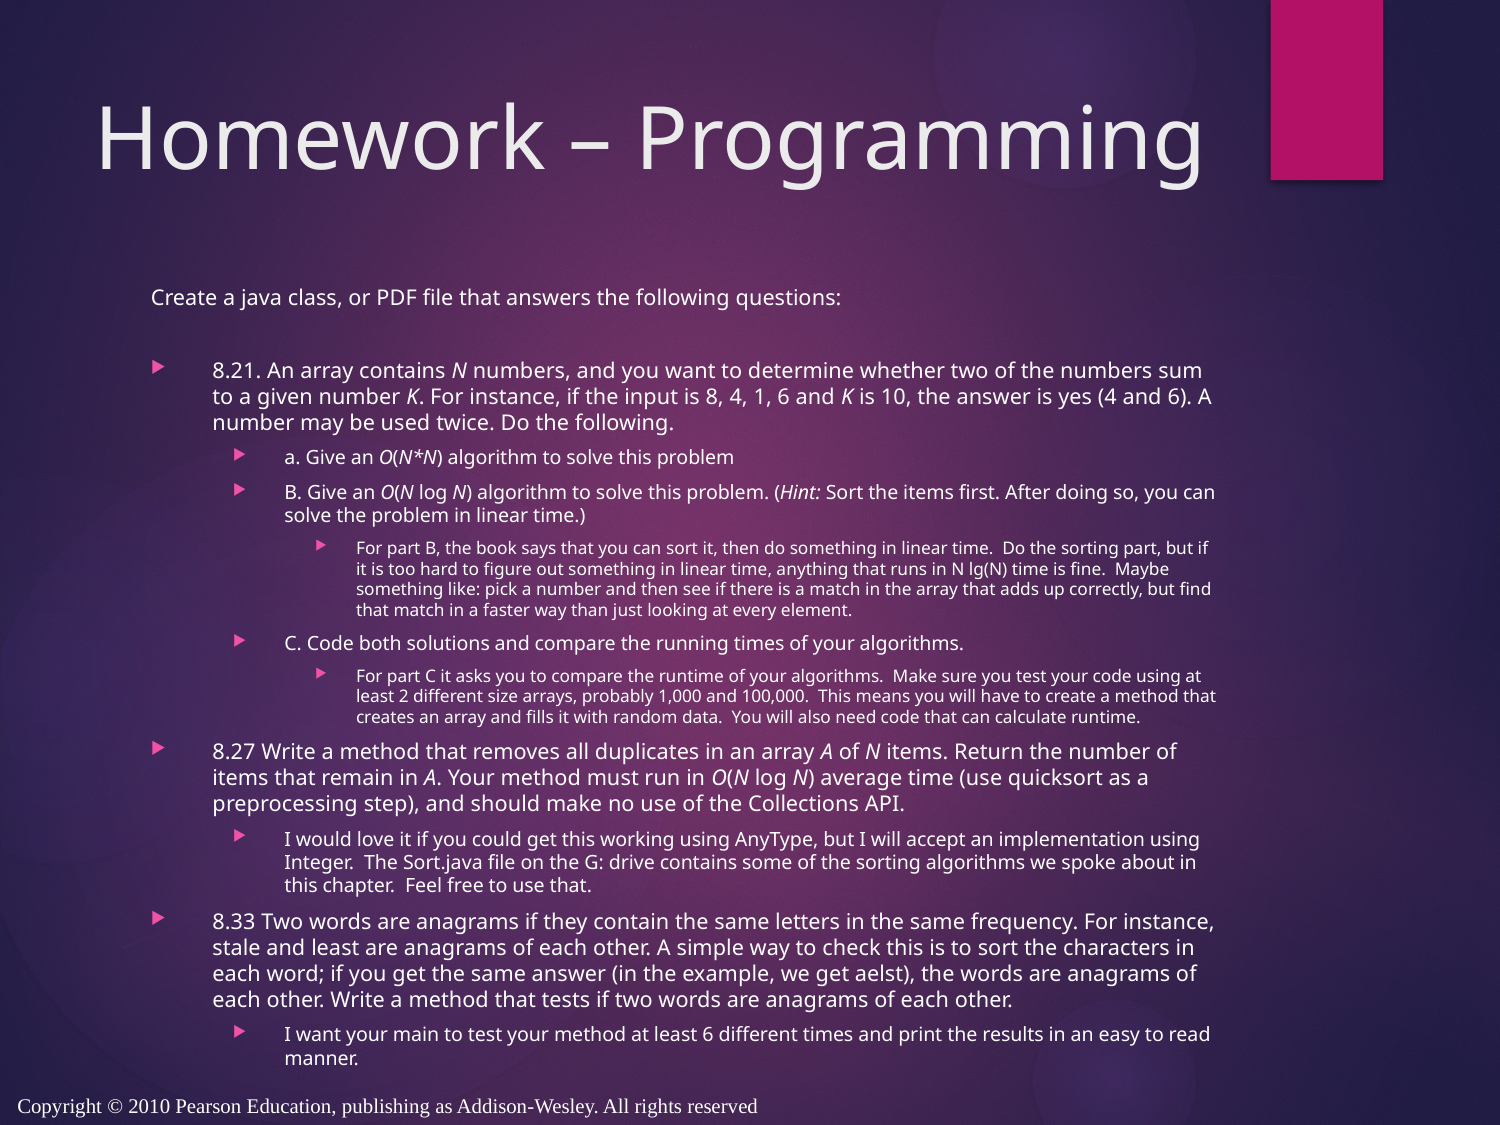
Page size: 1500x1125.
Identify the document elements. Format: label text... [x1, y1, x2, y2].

list Create a java class, or PDF file that answers the following questions: 8.21. An array contains N numbers, and you want to determine whether two of the numbers sum to a given number K. For instance, if the input is 8, 4, 1, 6 and K is 10, the answer is yes (4 and 6). A number may be used twice. Do the following. a. Give an O(N*N) algorithm to solve this problem B. Give an O(N log N) algorithm to solve this problem. (Hint: Sort the items first. After doing so, you can solve the problem in linear time.) For part B, the book says that you can sort it, then do something in linear time. Do the sorting part, but if it is too hard to figure out something in linear time, anything that runs in N lg(N) time is fine. Maybe something like: pick a number and then see if there is a match in the array that adds up correctly, but find that match in a faster way than just looking at every element. C. Code both solutions and compare the running times of your algorithms. For part C it asks you to compare the runtime of your algorithms. Make sure you test your code using at least 2 different size arrays, probably 1,000 and 100,000. This means you will have to create a method that creates an array and fills it with random data. You will also need code that can calculate runtime. 8.27 Write a method that removes all duplicates in an array A of N items. Return the number of items that remain in A. Your method must run in O(N log N) average time (use quicksort as a preprocessing step), and should make no use of the Collections API. I would love it if you could get this working using AnyType, but I will accept an implementation using Integer. The Sort.java file on the G: drive contains some of the sorting algorithms we spoke about in this chapter. Feel free to use that. 8.33 Two words are anagrams if they contain the same letters in the same frequency. For instance, stale and least are anagrams of each other. A simple way to check this is to sort the characters in each word; if you get the same answer (in the example, we get aelst), the words are anagrams of each other. Write a method that tests if two words are anagrams of each other. I want your main to test your method at least 6 different times and print the results in an easy to read manner. [135, 275, 1237, 1088]
title Homework – Programming [79, 74, 1237, 304]
